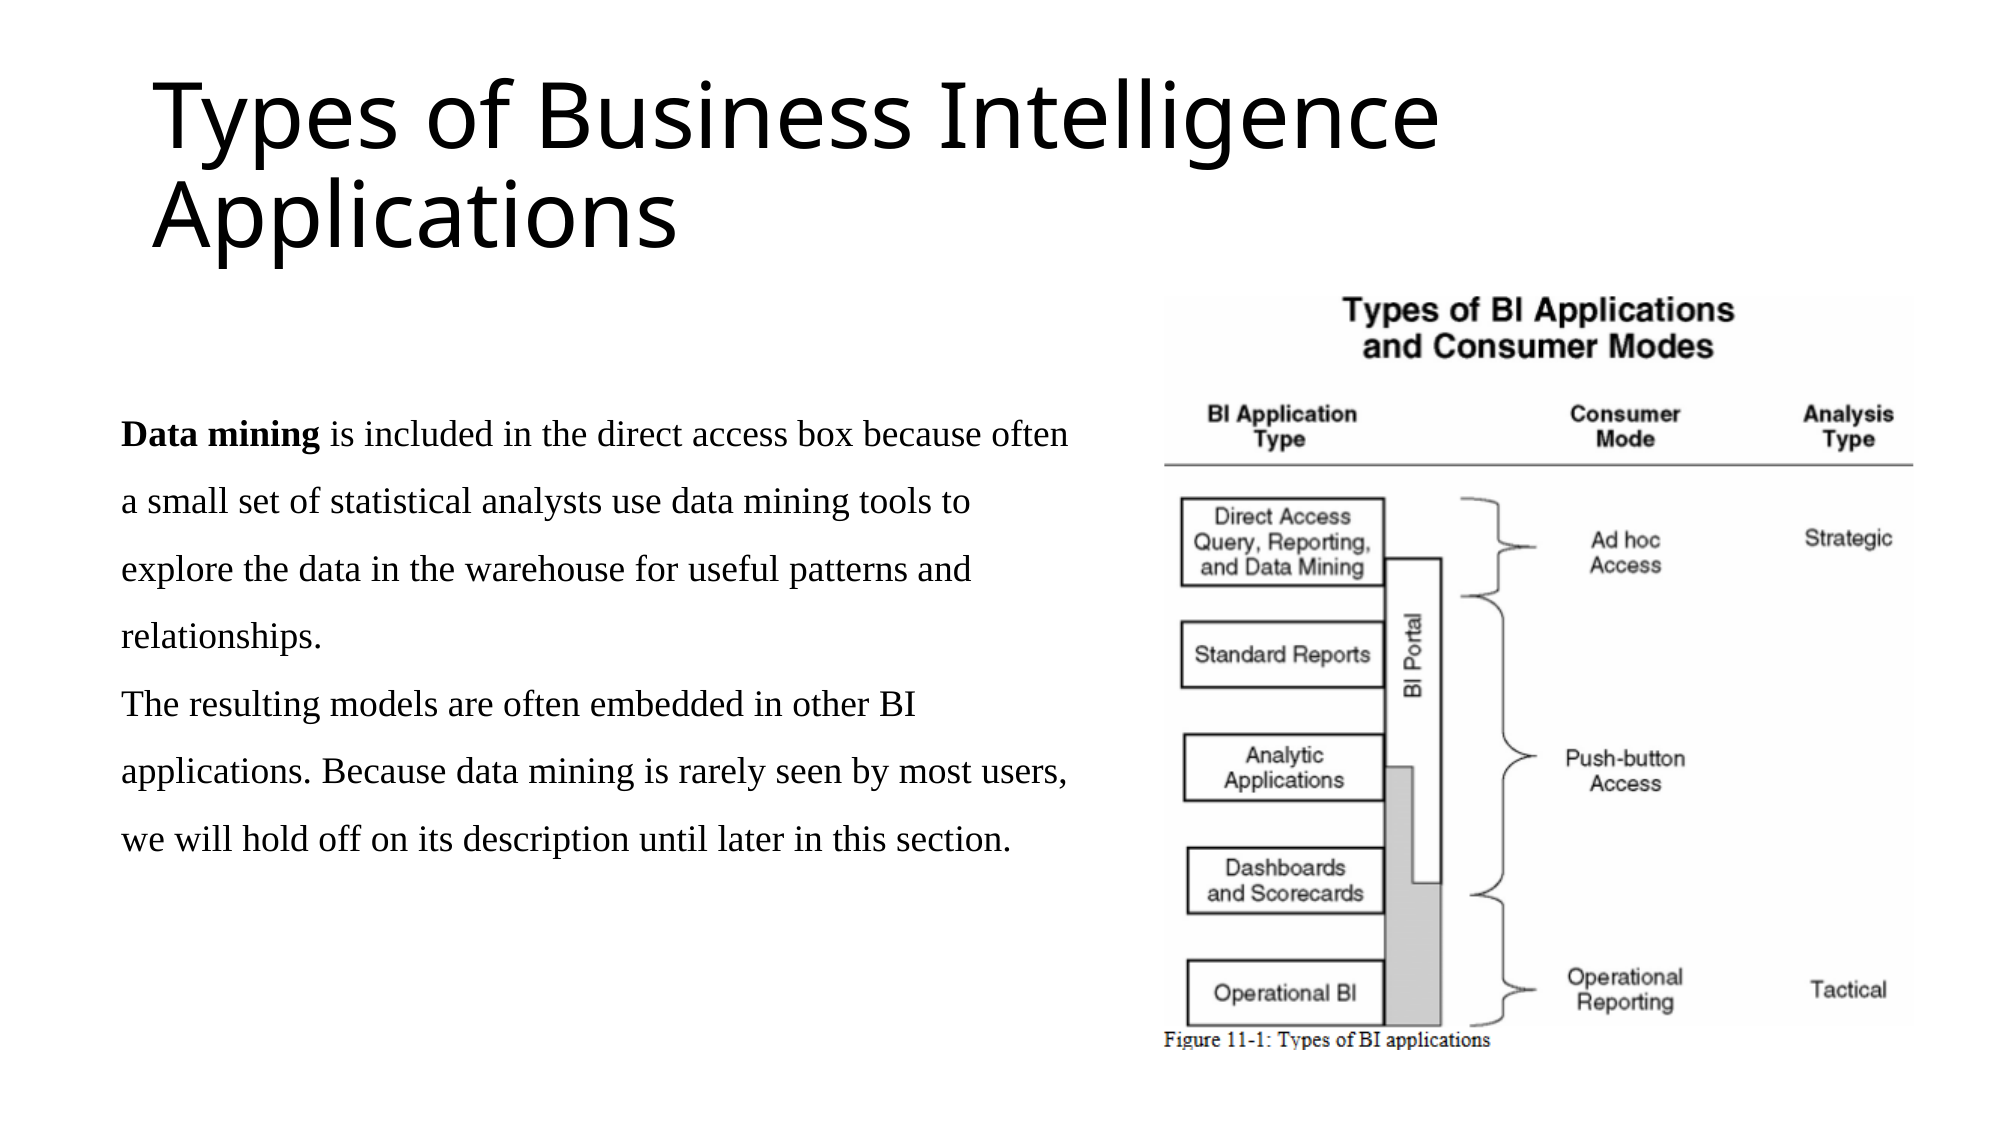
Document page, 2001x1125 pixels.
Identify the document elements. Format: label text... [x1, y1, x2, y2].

title Types of Business Intelligence Applications [137, 59, 1863, 278]
picture [1145, 277, 1939, 1050]
text_box Data mining is included in the direct access box because often a small set of statistical analysts use data mining tools to explore the data in the warehouse for useful patterns and relationships. The resulting models are often embedded in other BI applications. Because data mining is rarely seen by most users, we will hold off on its description until later in this section. [106, 378, 1107, 866]
